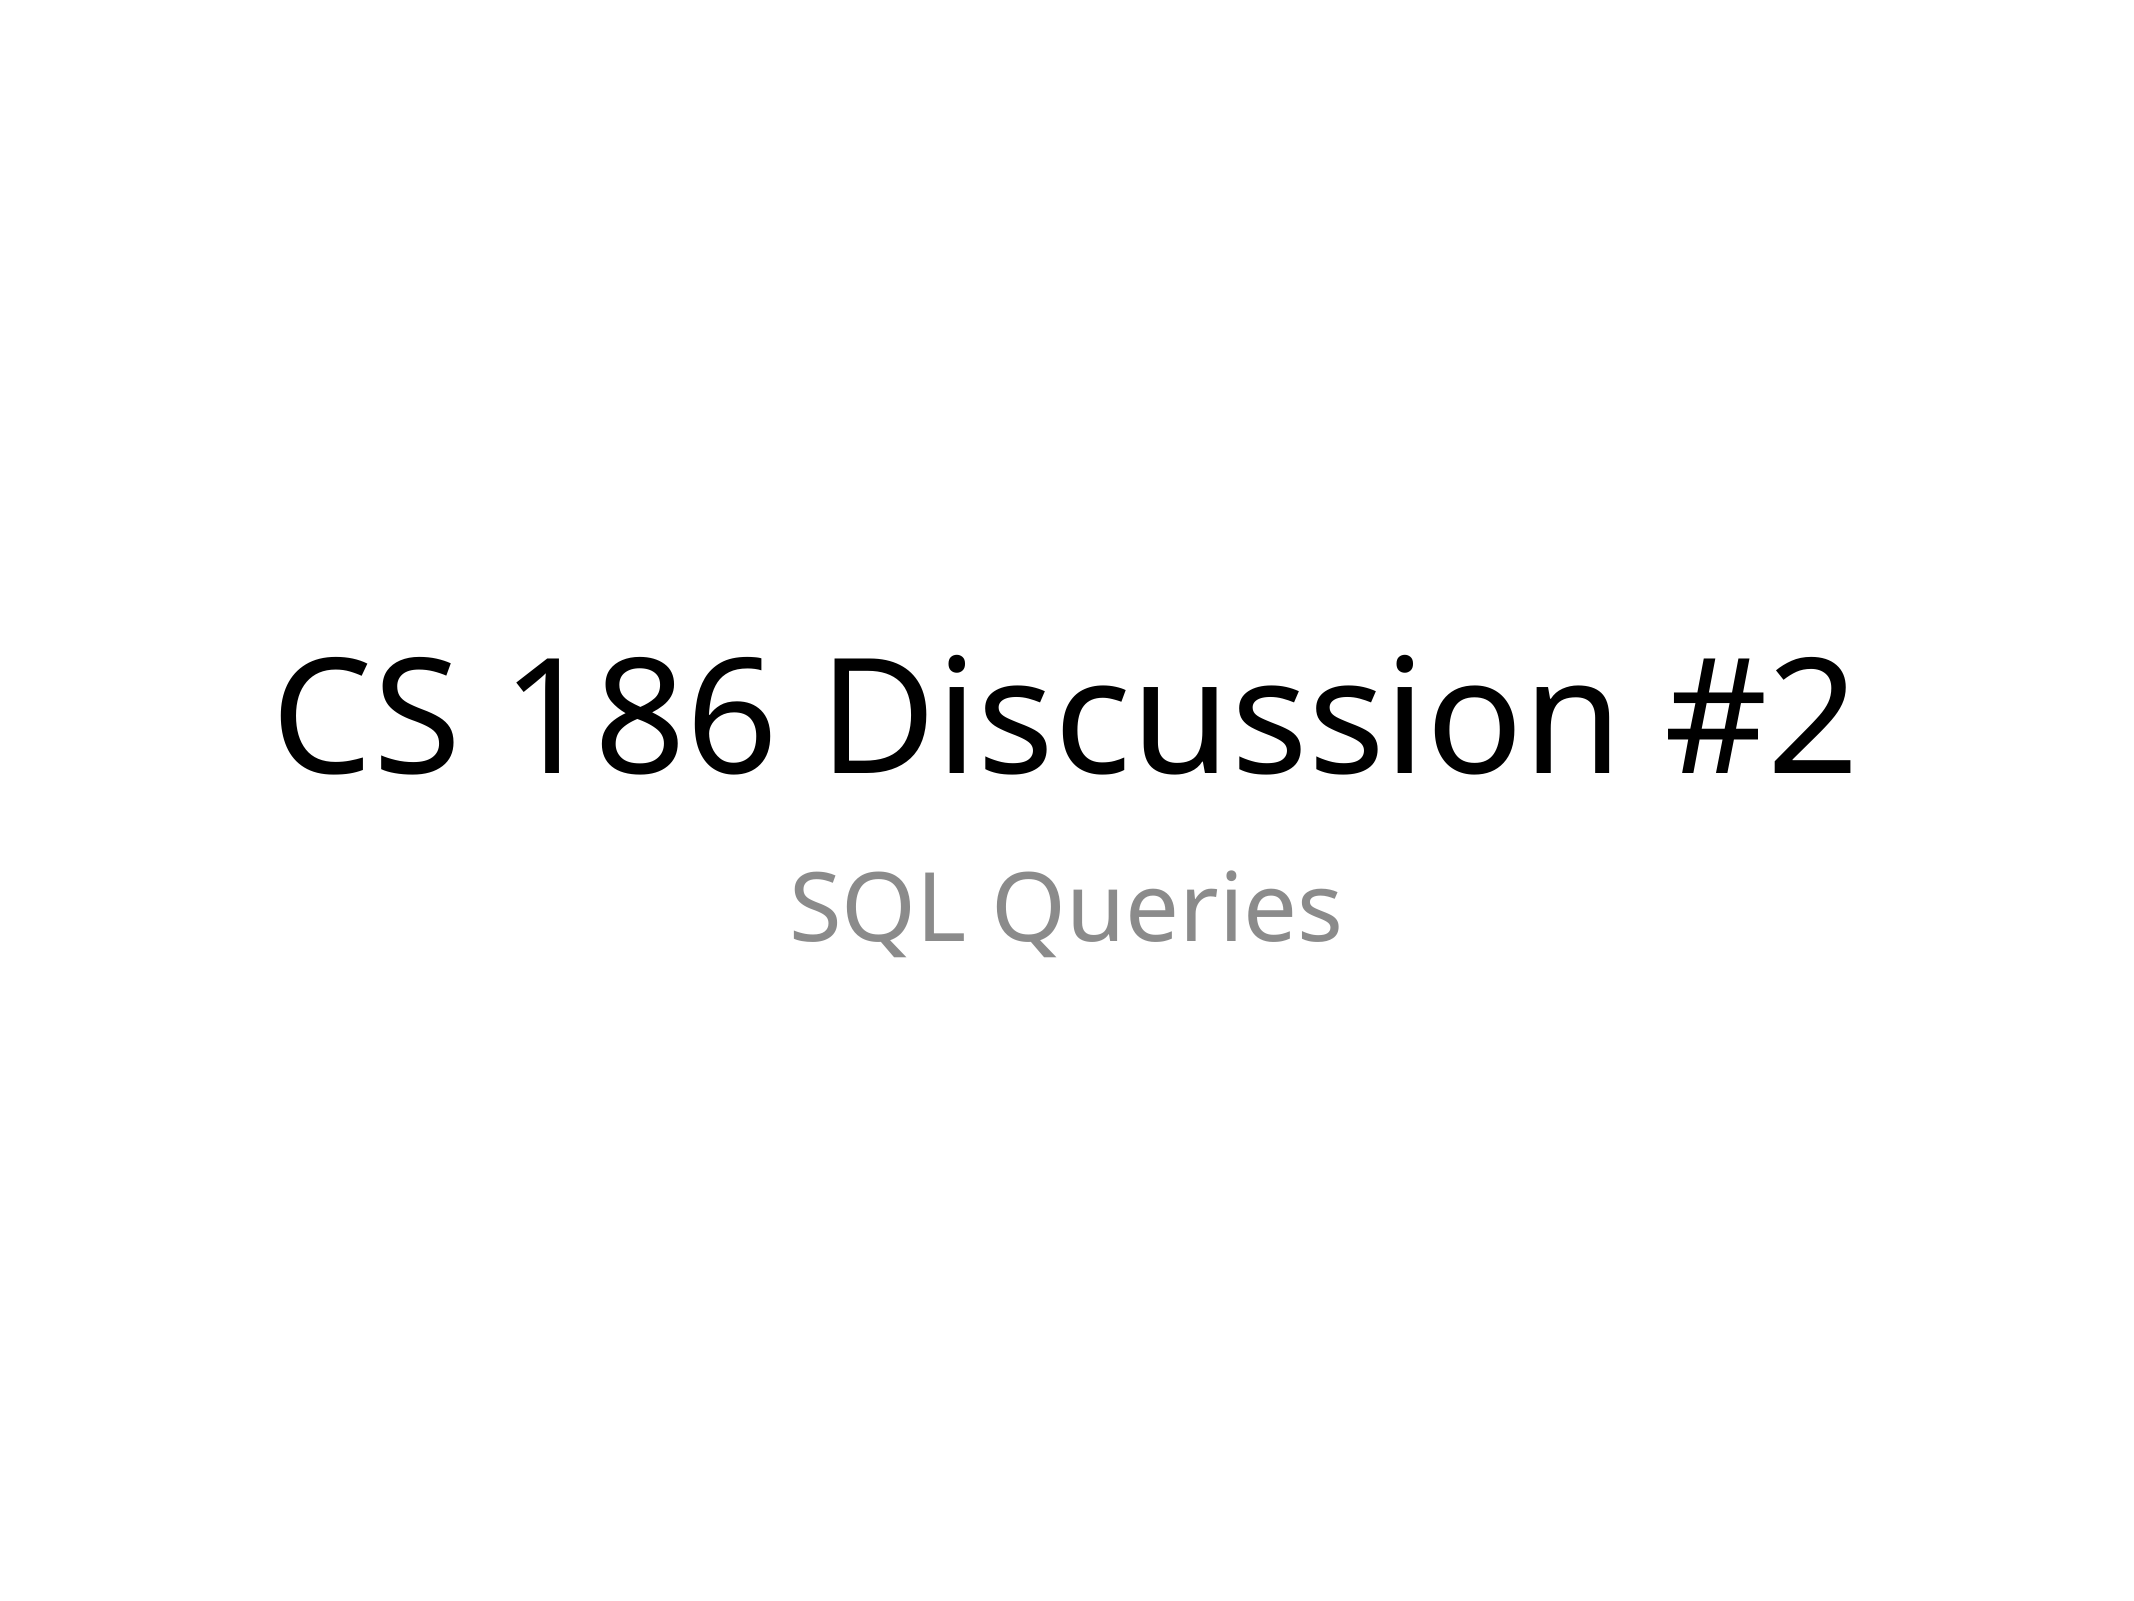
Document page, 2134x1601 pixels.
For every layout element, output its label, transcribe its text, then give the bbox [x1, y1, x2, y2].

subtitle SQL Queries [319, 835, 1814, 1245]
title CS 186 Discussion #2 [159, 537, 1974, 881]
